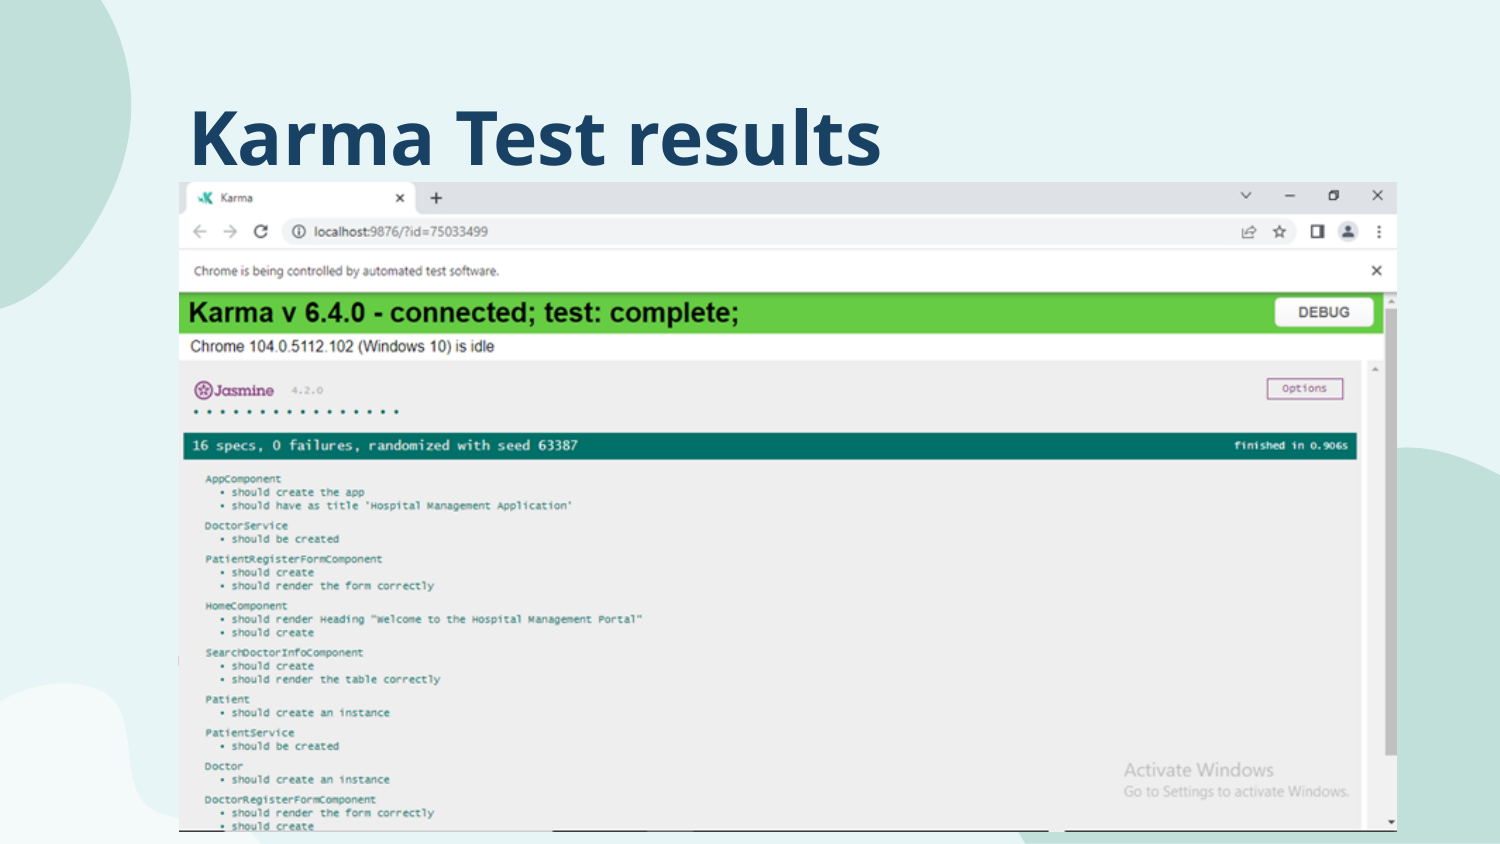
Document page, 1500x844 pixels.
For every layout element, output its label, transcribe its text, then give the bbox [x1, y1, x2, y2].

title Karma Test results [173, 88, 1304, 183]
picture [179, 181, 1397, 832]
